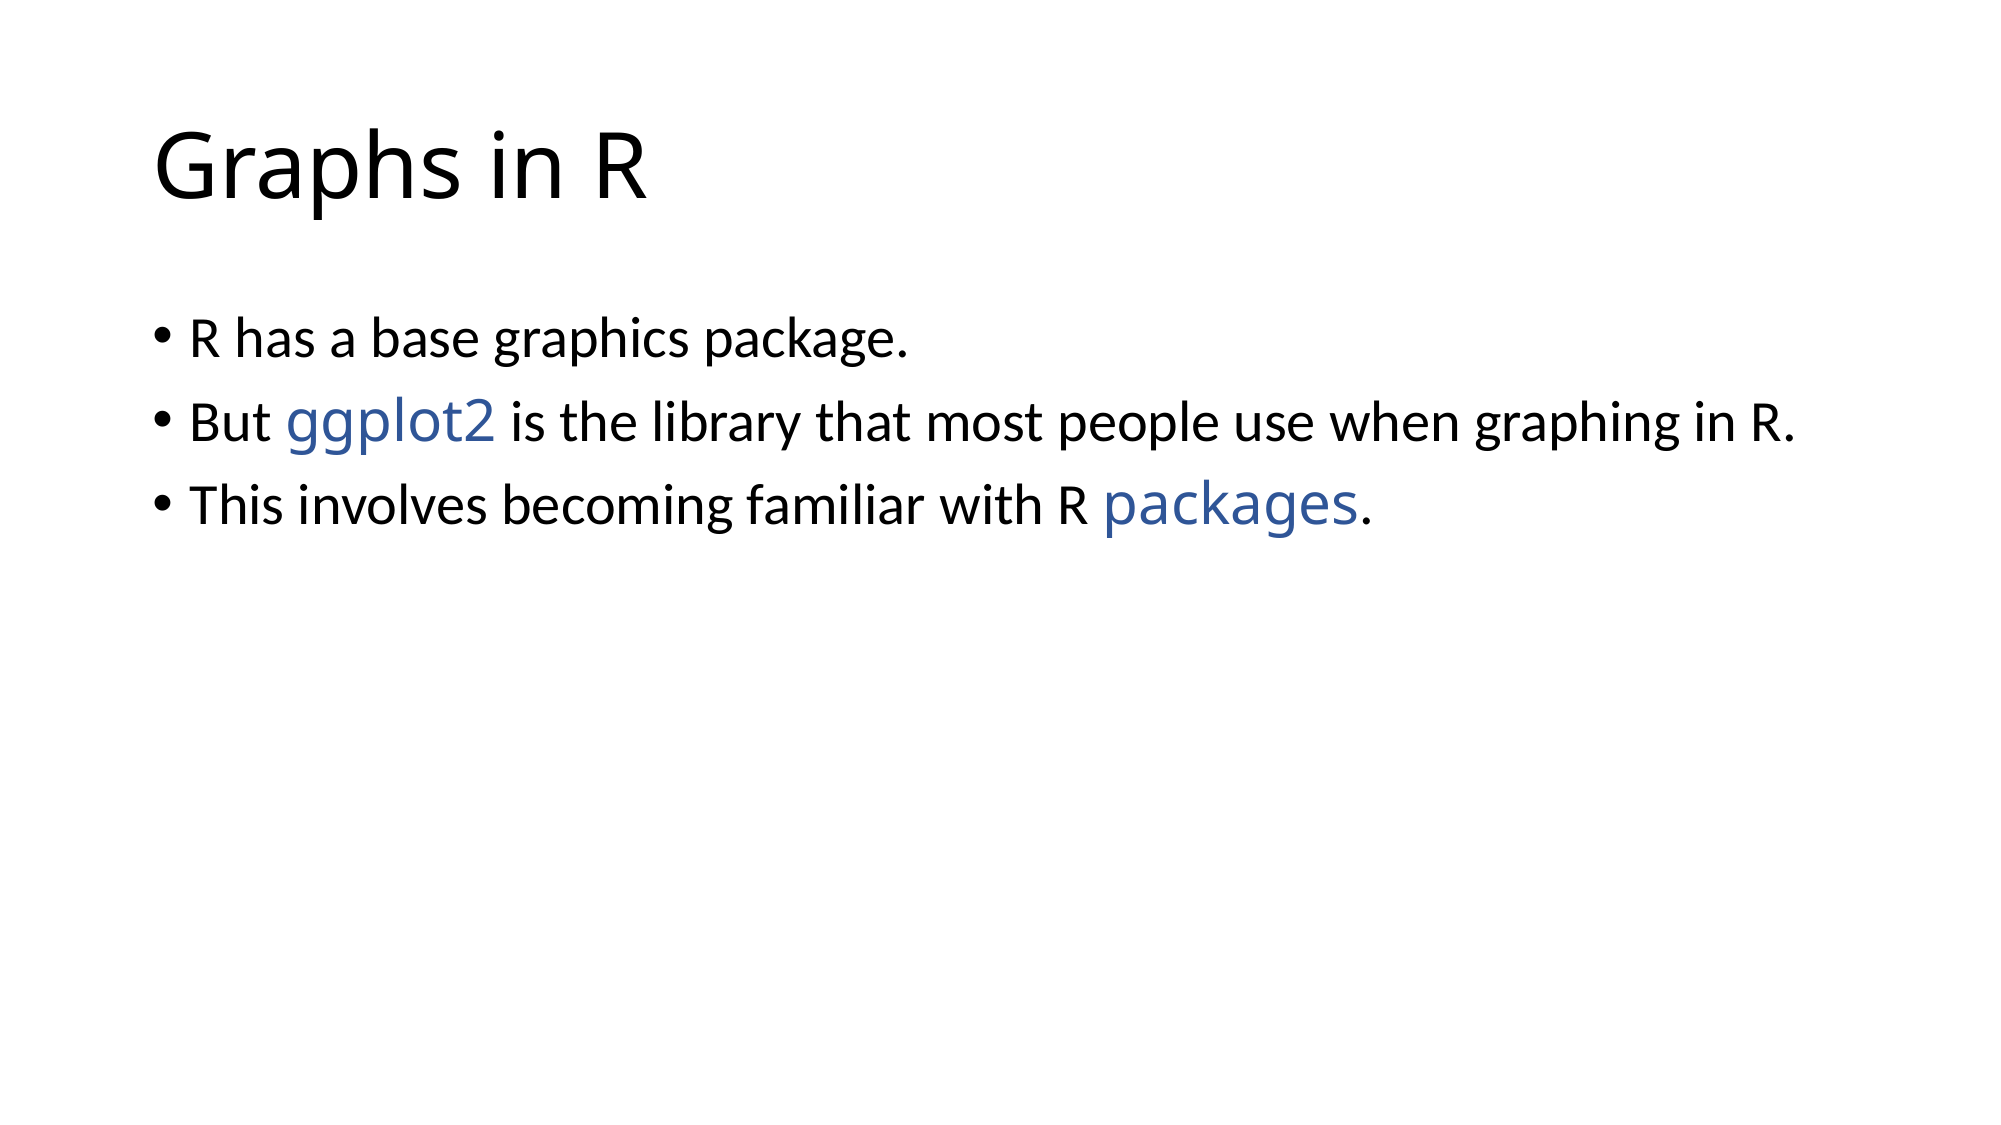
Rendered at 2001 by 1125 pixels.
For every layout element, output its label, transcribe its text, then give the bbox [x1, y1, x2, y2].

list R has a base graphics package. But ggplot2 is the library that most people use when graphing in R. This involves becoming familiar with R packages. [137, 299, 1863, 1014]
title Graphs in R [137, 59, 1863, 278]
